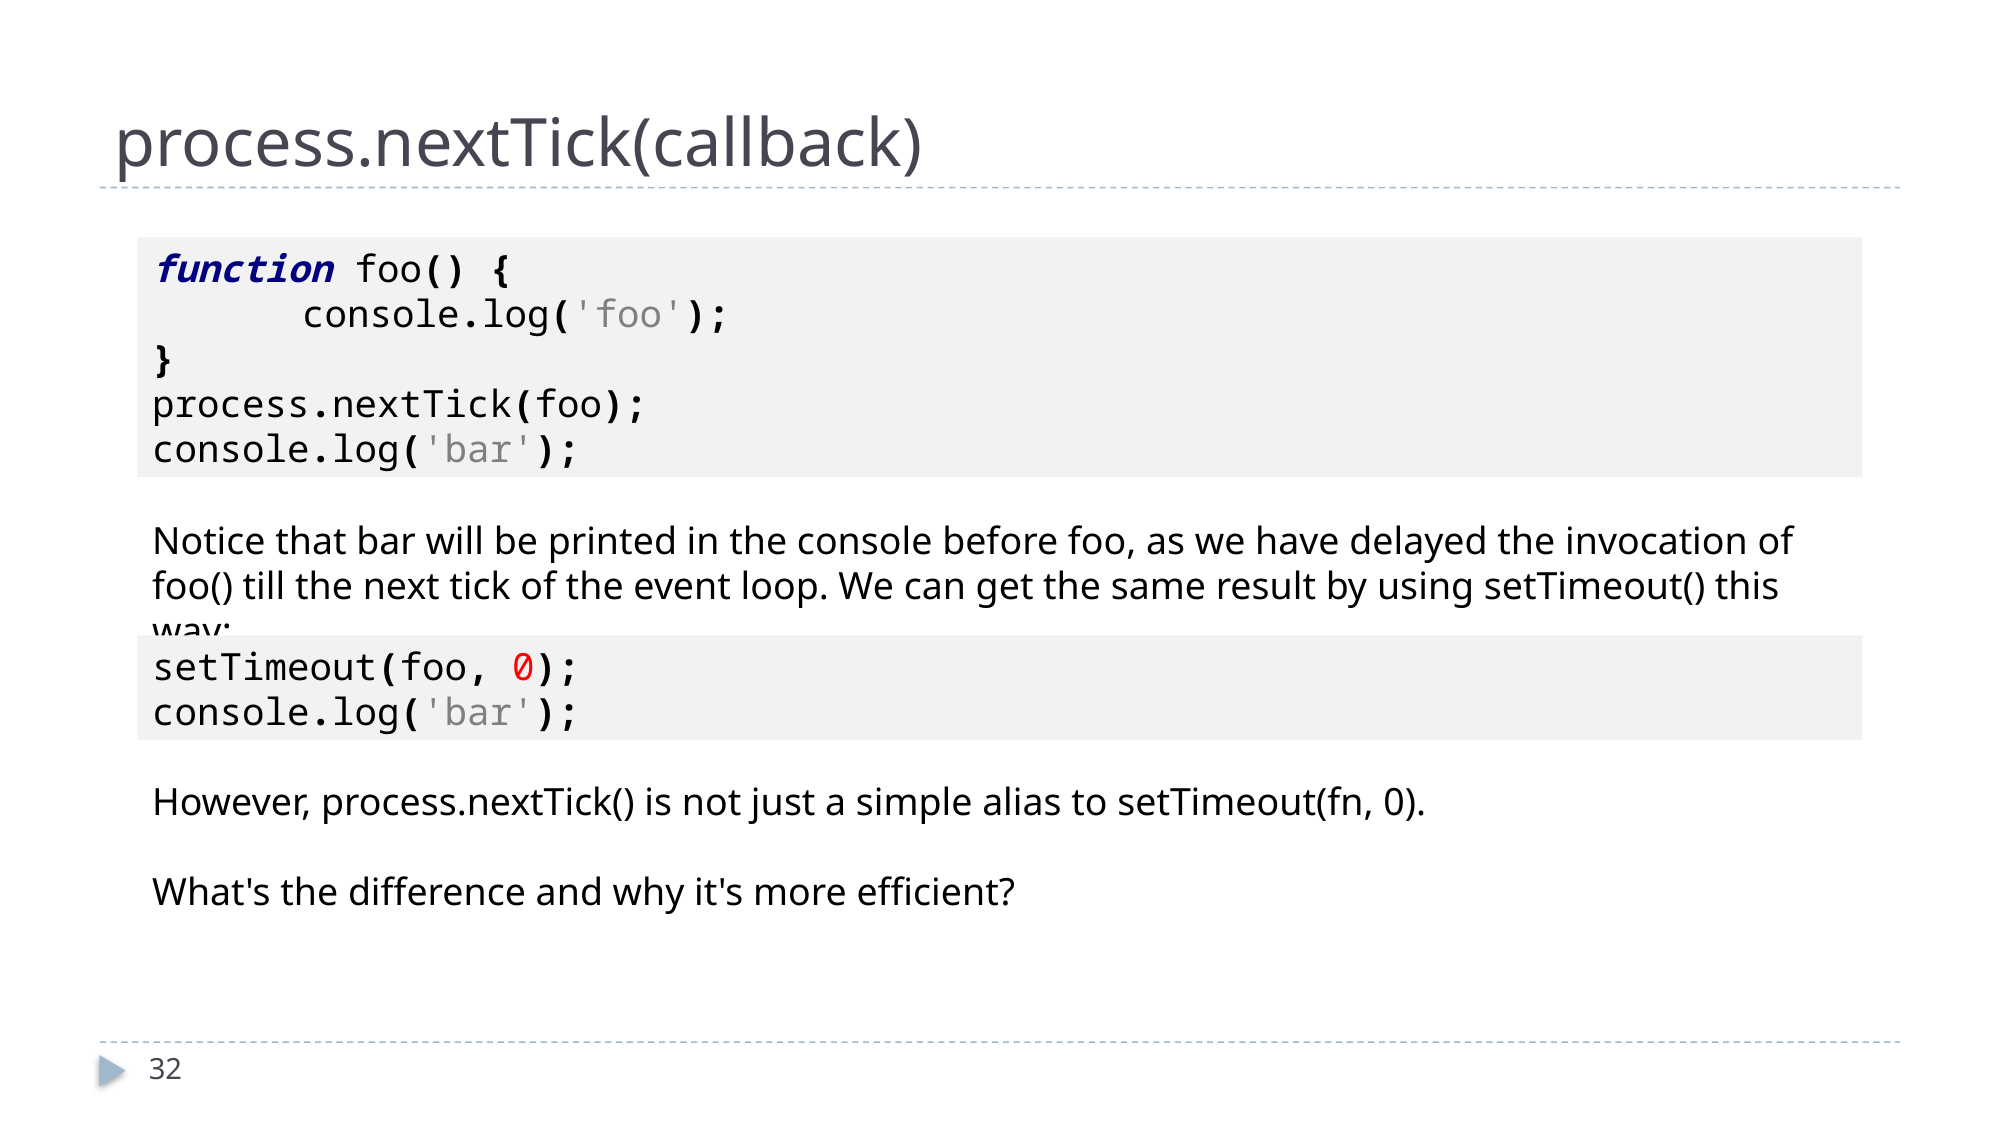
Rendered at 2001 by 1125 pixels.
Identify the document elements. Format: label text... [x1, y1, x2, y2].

text_box function foo() { console.log('foo'); } process.nextTick(foo); console.log('bar'); [137, 237, 1863, 478]
title process.nextTick(callback) [99, 24, 1900, 188]
slide_number 32 [133, 1042, 568, 1103]
text_box setTimeout(foo, 0); console.log('bar'); [137, 635, 1863, 740]
text_box Notice that bar will be printed in the console before foo, as we have delayed the invocation of foo() till the next tick of the event loop. We can get the same result by using setTimeout() this way: [137, 509, 1863, 635]
text_box However, process.nextTick() is not just a simple alias to setTimeout(fn, 0). What's the difference and why it's more efficient? [137, 770, 1863, 921]
